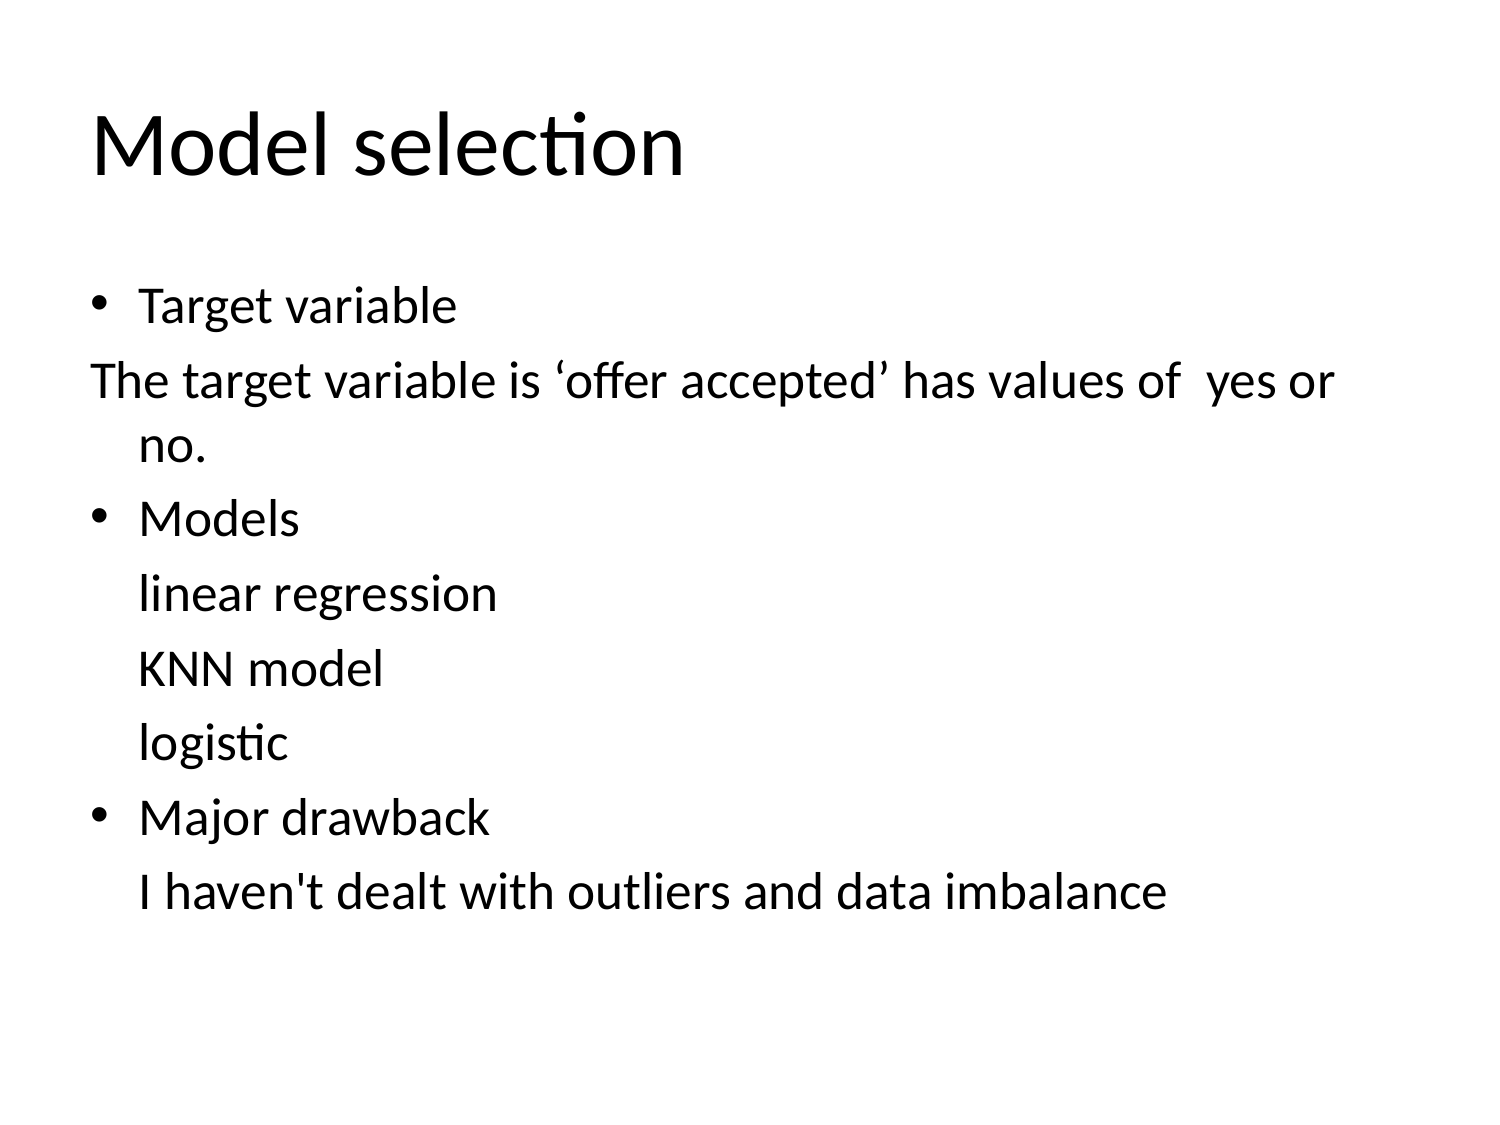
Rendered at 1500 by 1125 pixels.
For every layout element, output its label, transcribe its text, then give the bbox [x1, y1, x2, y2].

title Model selection [75, 45, 1425, 233]
list Target variable The target variable is ‘offer accepted’ has values of yes or no. Models linear regression KNN model logistic Major drawback I haven't dealt with outliers and data imbalance [75, 262, 1425, 1005]
